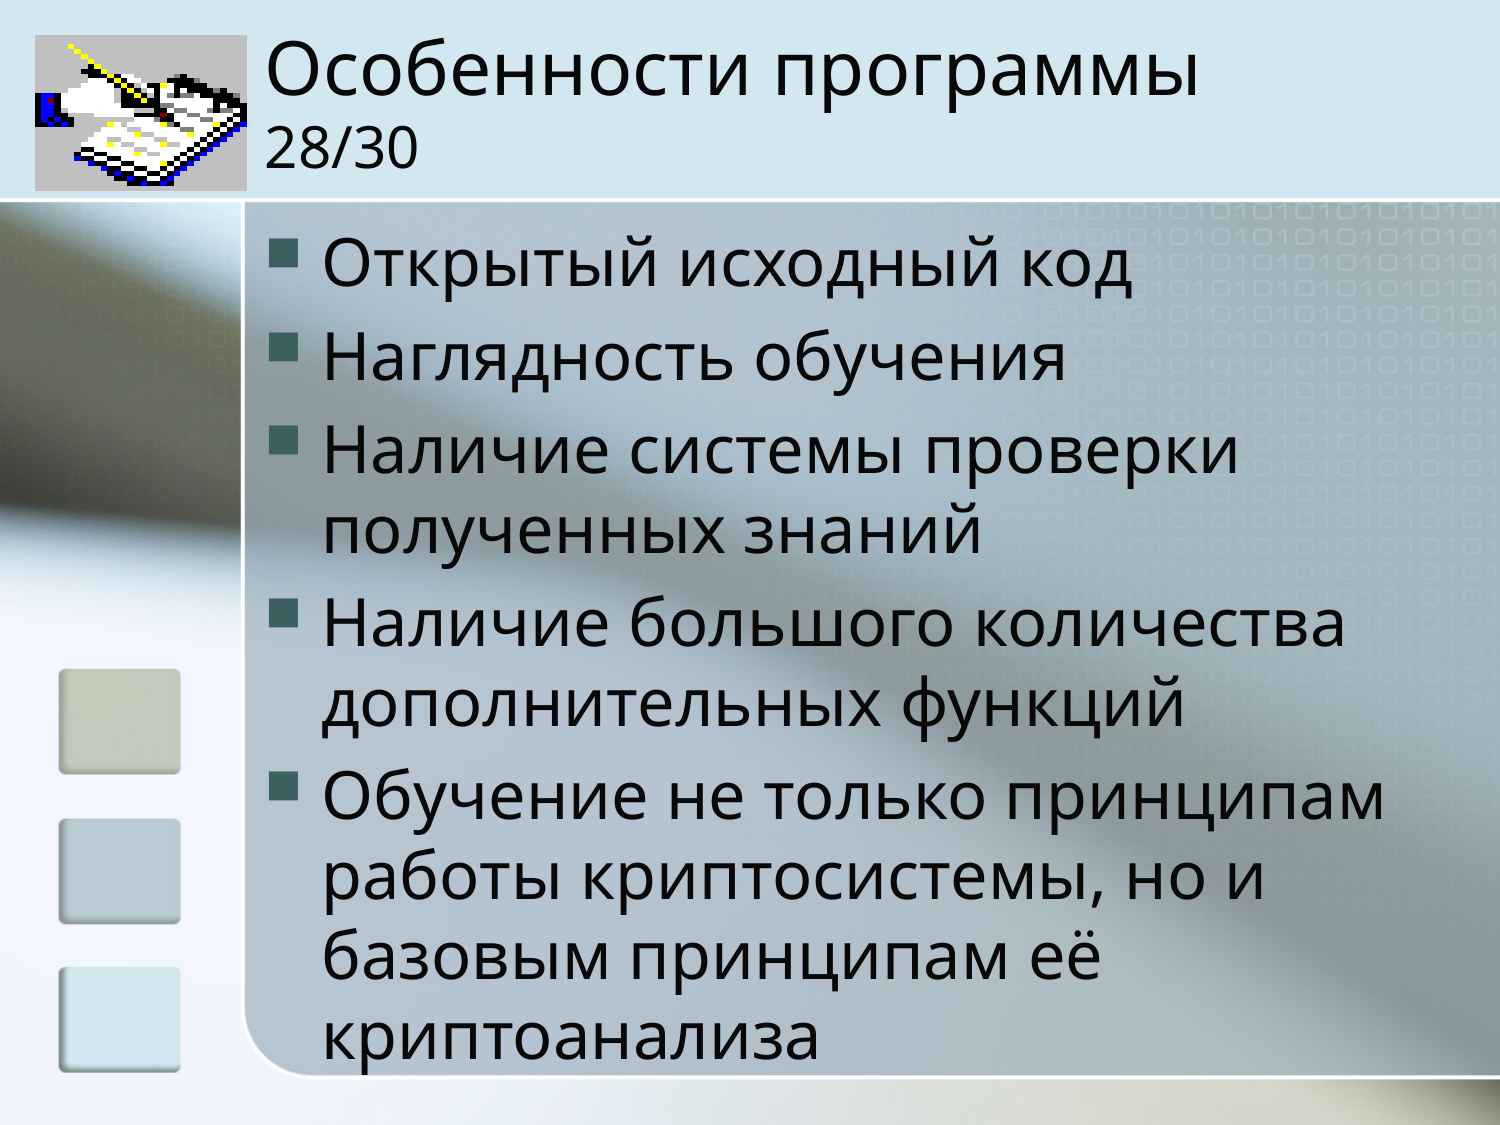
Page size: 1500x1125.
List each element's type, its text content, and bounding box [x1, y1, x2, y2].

picture [0, 0, 1500, 1125]
list Открытый исходный код Наглядность обучения Наличие системы проверки полученных знаний Наличие большого количества дополнительных функций Обучение не только принципам работы криптосистемы, но и базовым принципам её криптоанализа [249, 212, 1463, 1076]
title Особенности программы 28/30 [249, 12, 1462, 188]
